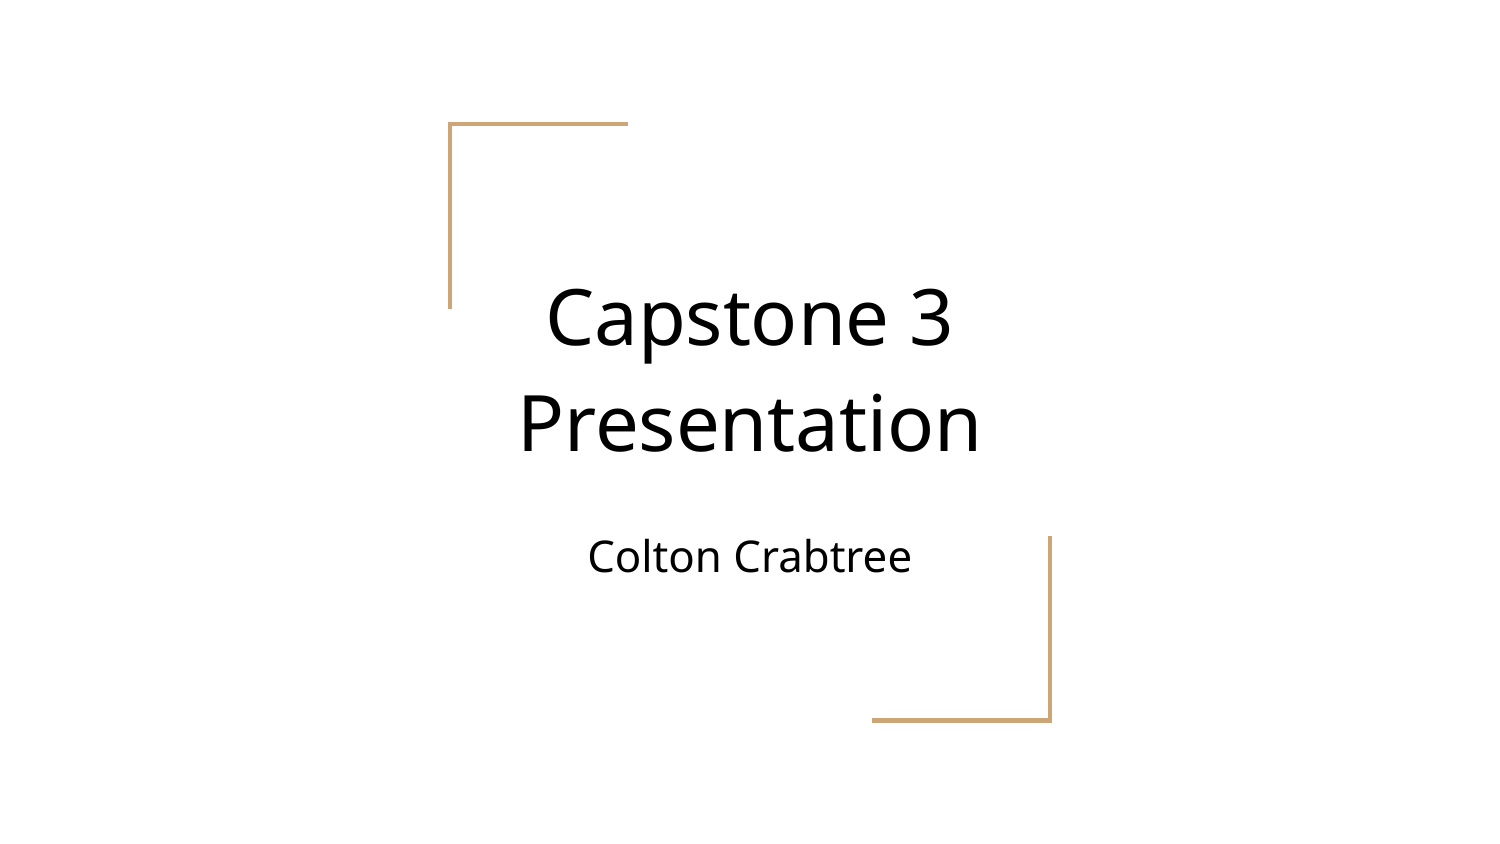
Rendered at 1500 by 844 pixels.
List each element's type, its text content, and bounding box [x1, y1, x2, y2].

subtitle Colton Crabtree [499, 511, 1001, 627]
title Capstone 3 Presentation [499, 236, 1001, 490]
